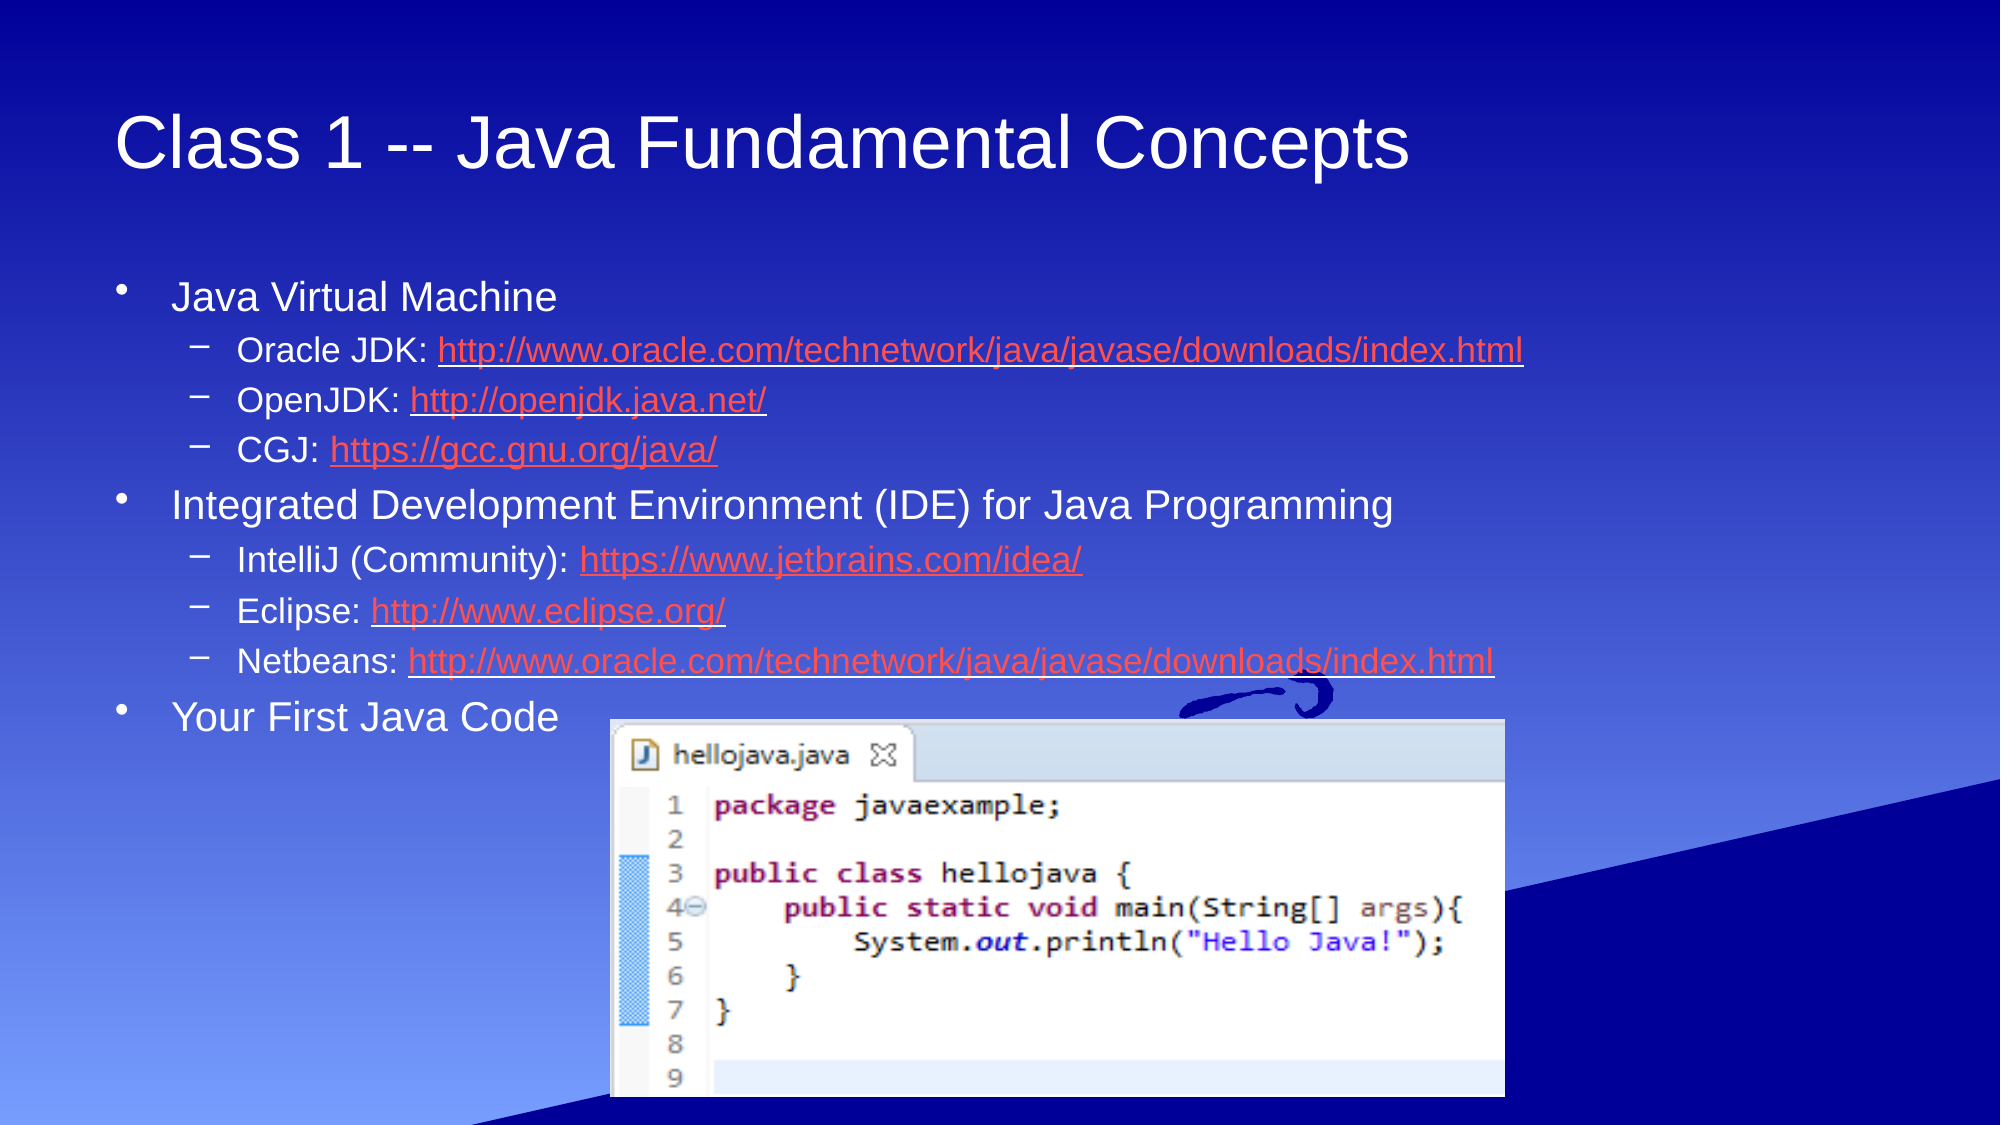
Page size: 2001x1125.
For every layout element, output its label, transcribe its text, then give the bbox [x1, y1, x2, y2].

list Java Virtual Machine Oracle JDK: http://www.oracle.com/technetwork/java/javase/downloads/index.html OpenJDK: http://openjdk.java.net/ CGJ: https://gcc.gnu.org/java/ Integrated Development Environment (IDE) for Java Programming IntelliJ (Community): https://www.jetbrains.com/idea/ Eclipse: http://www.eclipse.org/ Netbeans: http://www.oracle.com/technetwork/java/javase/downloads/index.html Your First Java Code [99, 262, 1901, 1006]
picture [610, 719, 1505, 1097]
title Class 1 -- Java Fundamental Concepts [99, 44, 1901, 233]
